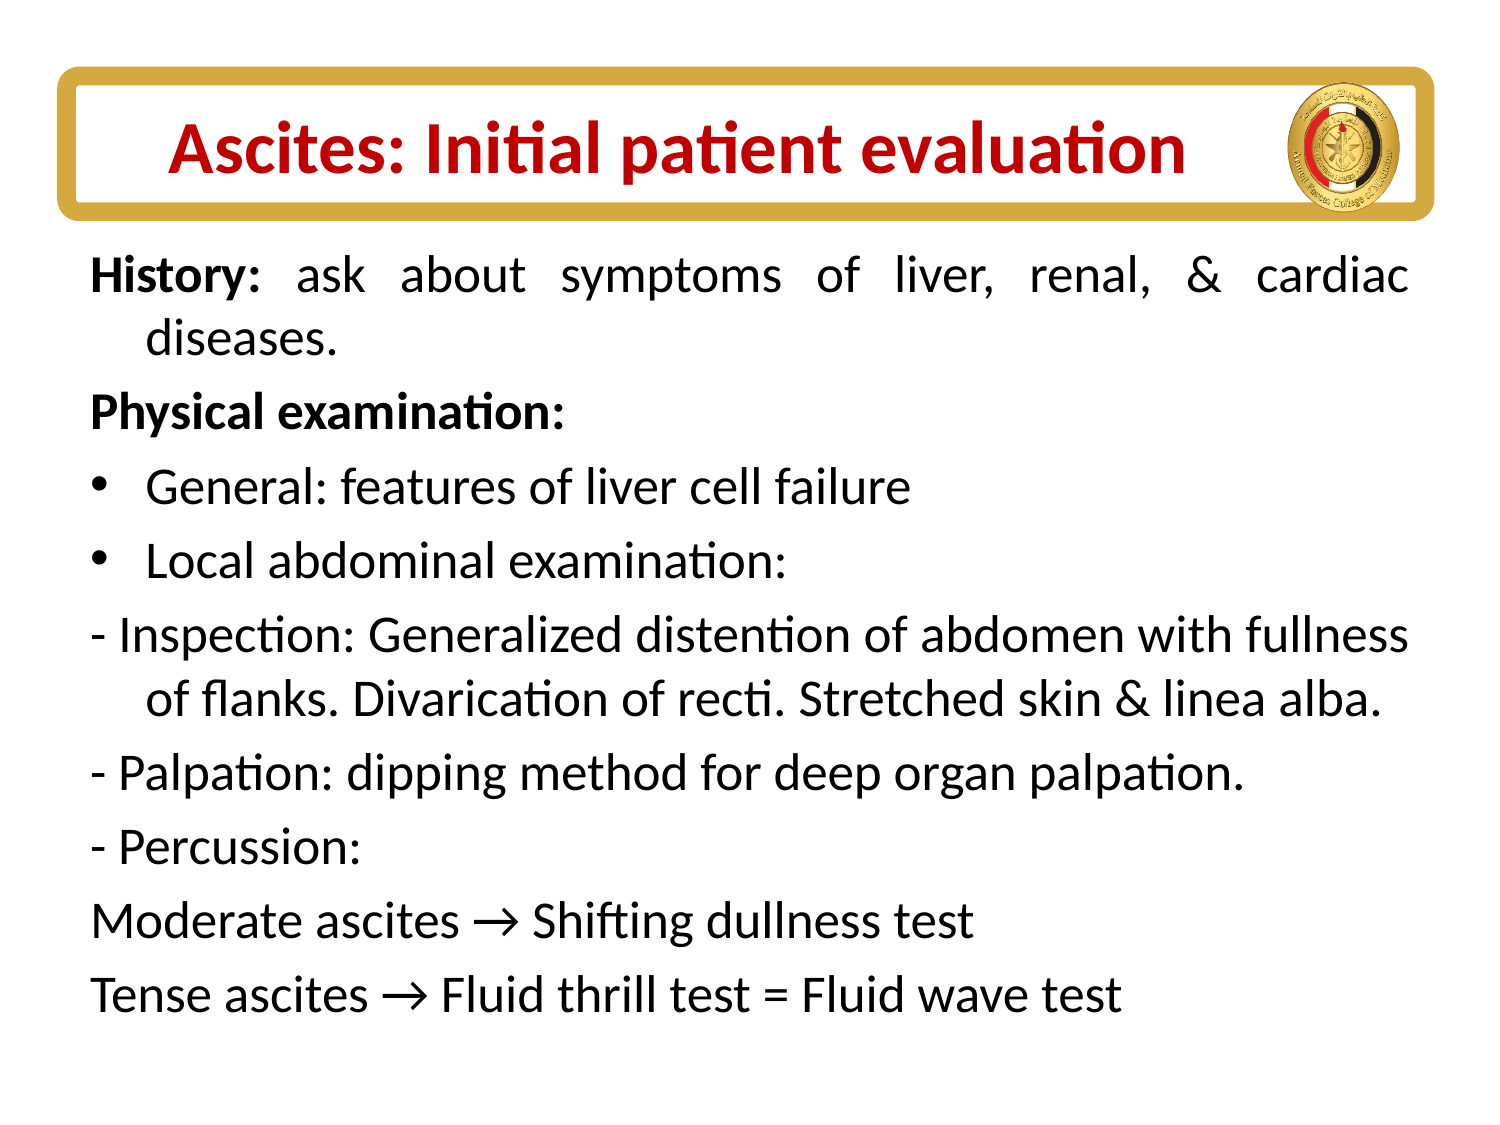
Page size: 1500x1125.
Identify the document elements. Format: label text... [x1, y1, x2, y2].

title Ascites: Initial patient evaluation [66, 98, 1292, 189]
picture [1292, 82, 1400, 213]
list History: ask about symptoms of liver, renal, & cardiac diseases. Physical examination: General: features of liver cell failure Local abdominal examination: - Inspection: Generalized distention of abdomen with fullness of flanks. Divarication of recti. Stretched skin & linea alba. - Palpation: dipping method for deep organ palpation. - Percussion: Moderate ascites → Shifting dullness test Tense ascites → Fluid thrill test = Fluid wave test [75, 231, 1425, 1083]
